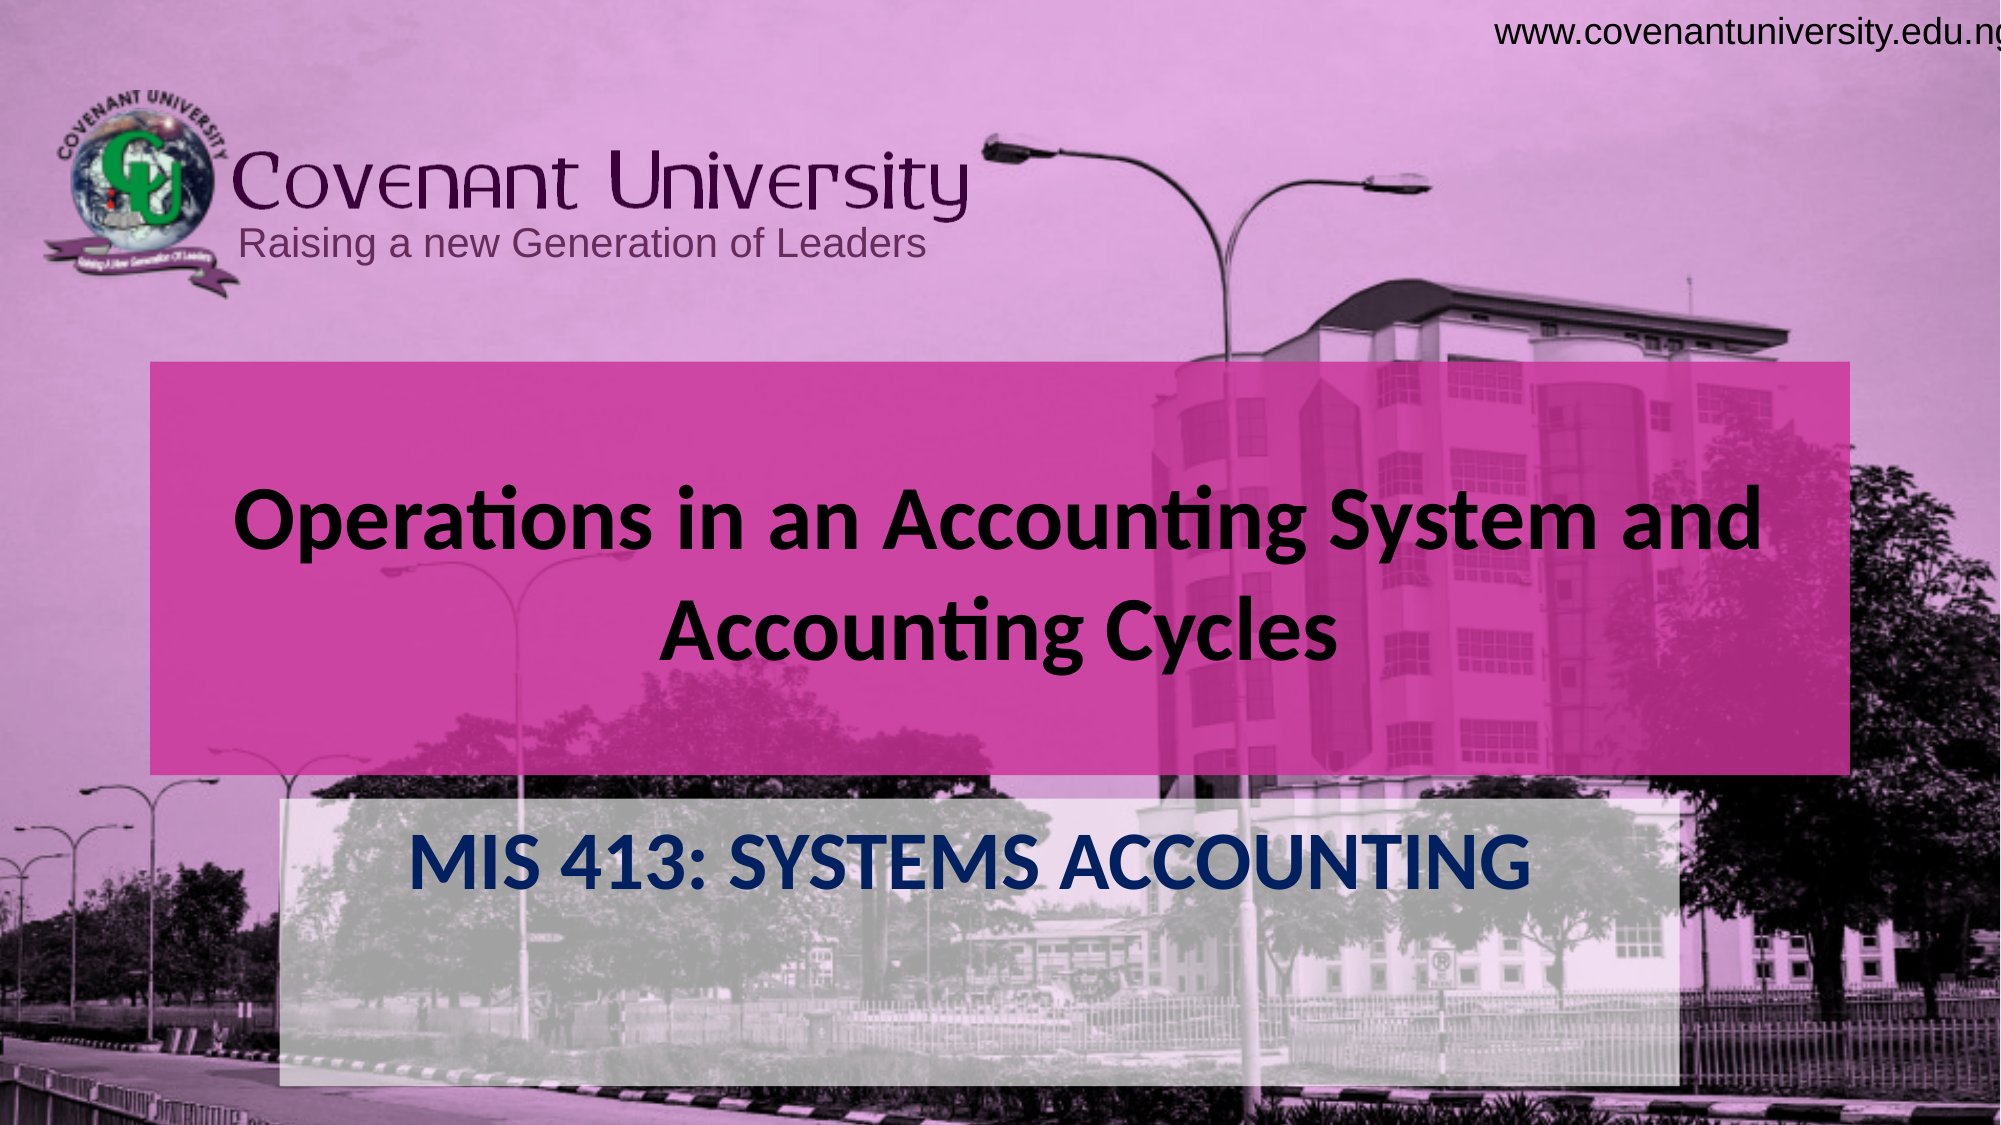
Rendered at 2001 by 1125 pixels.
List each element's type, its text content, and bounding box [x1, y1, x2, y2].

picture [43, 90, 1016, 303]
subtitle MIS 413: SYSTEMS ACCOUNTING [279, 798, 1680, 1087]
title Operations in an Accounting System and Accounting Cycles [150, 361, 1850, 776]
